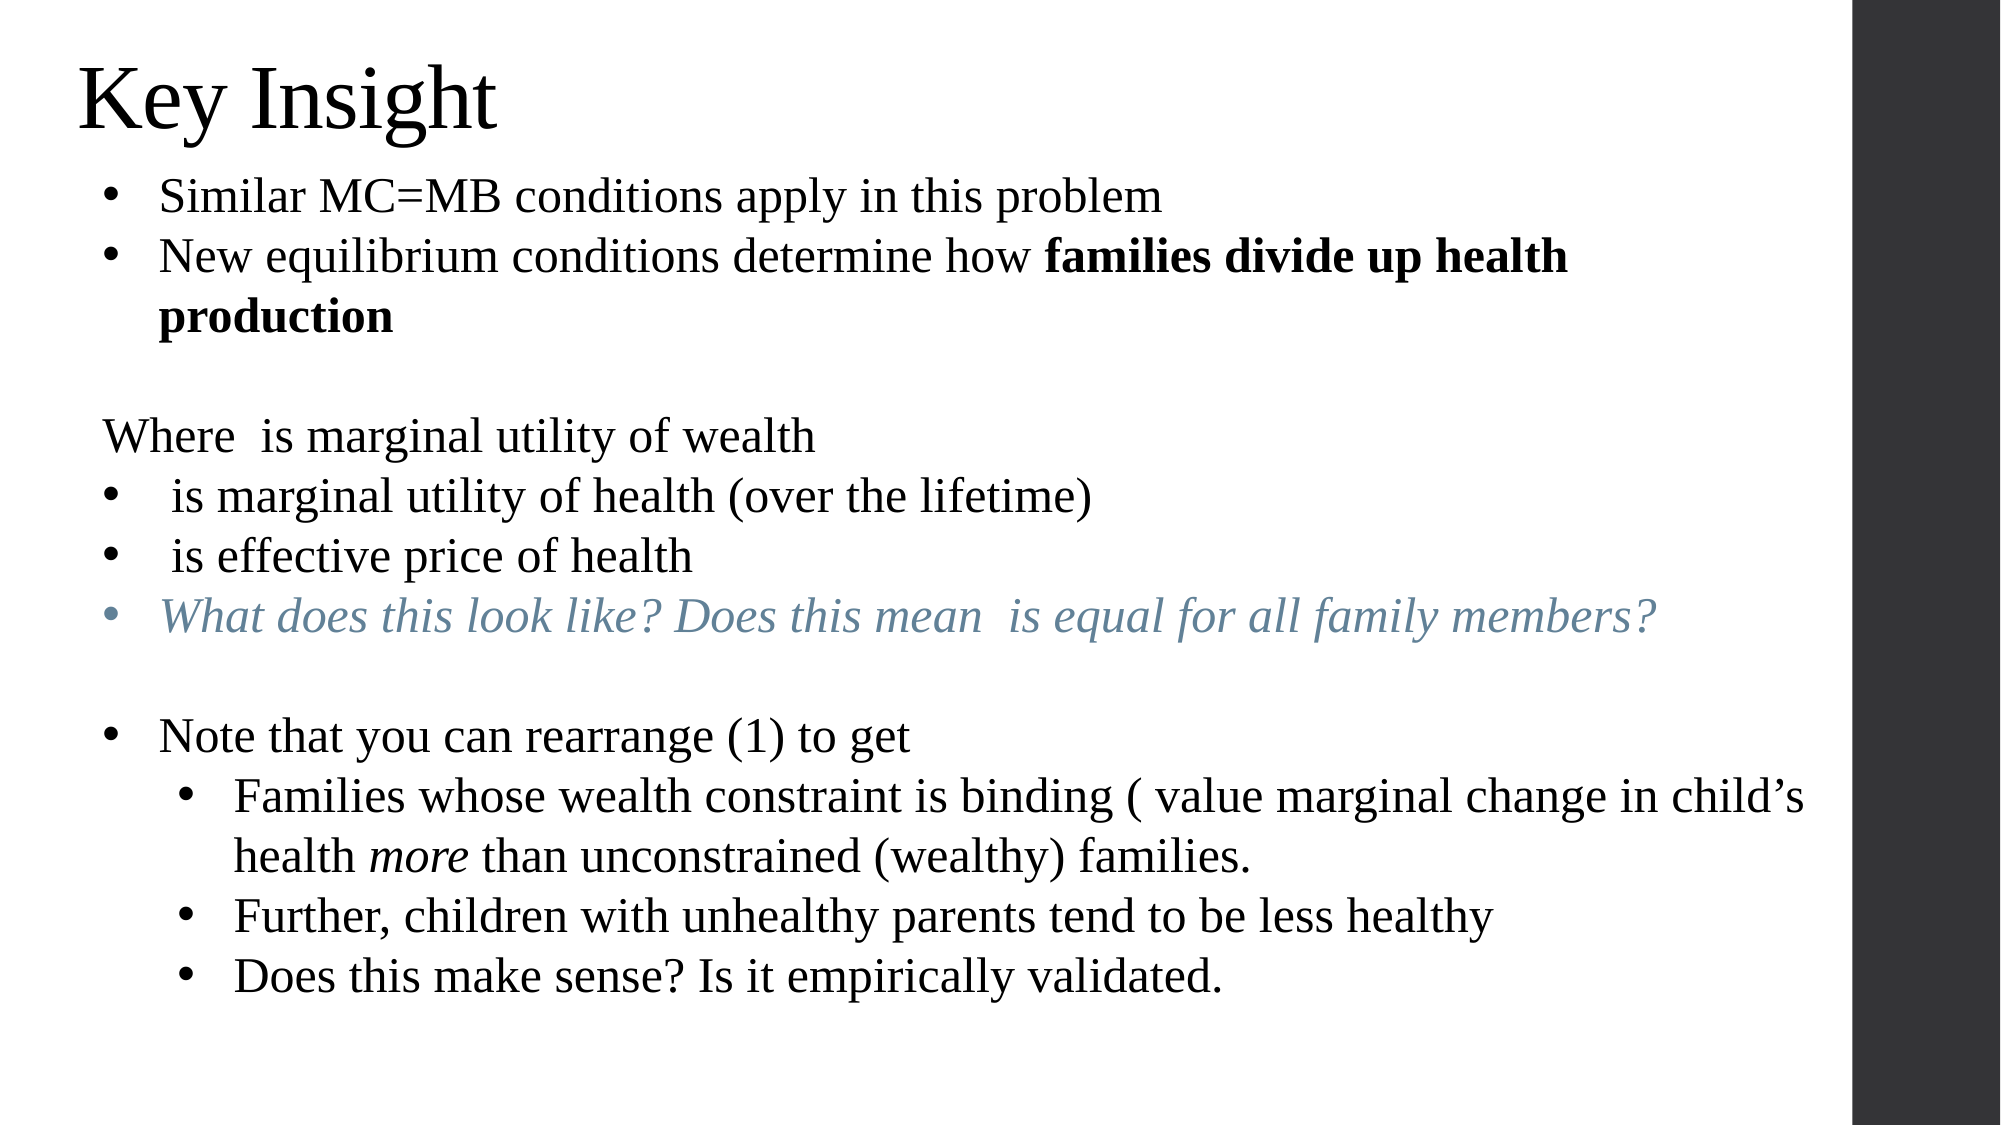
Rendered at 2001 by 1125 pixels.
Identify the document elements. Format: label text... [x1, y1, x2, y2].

list [405, 263, 1613, 1014]
text_box Key Insight [62, 28, 1797, 156]
